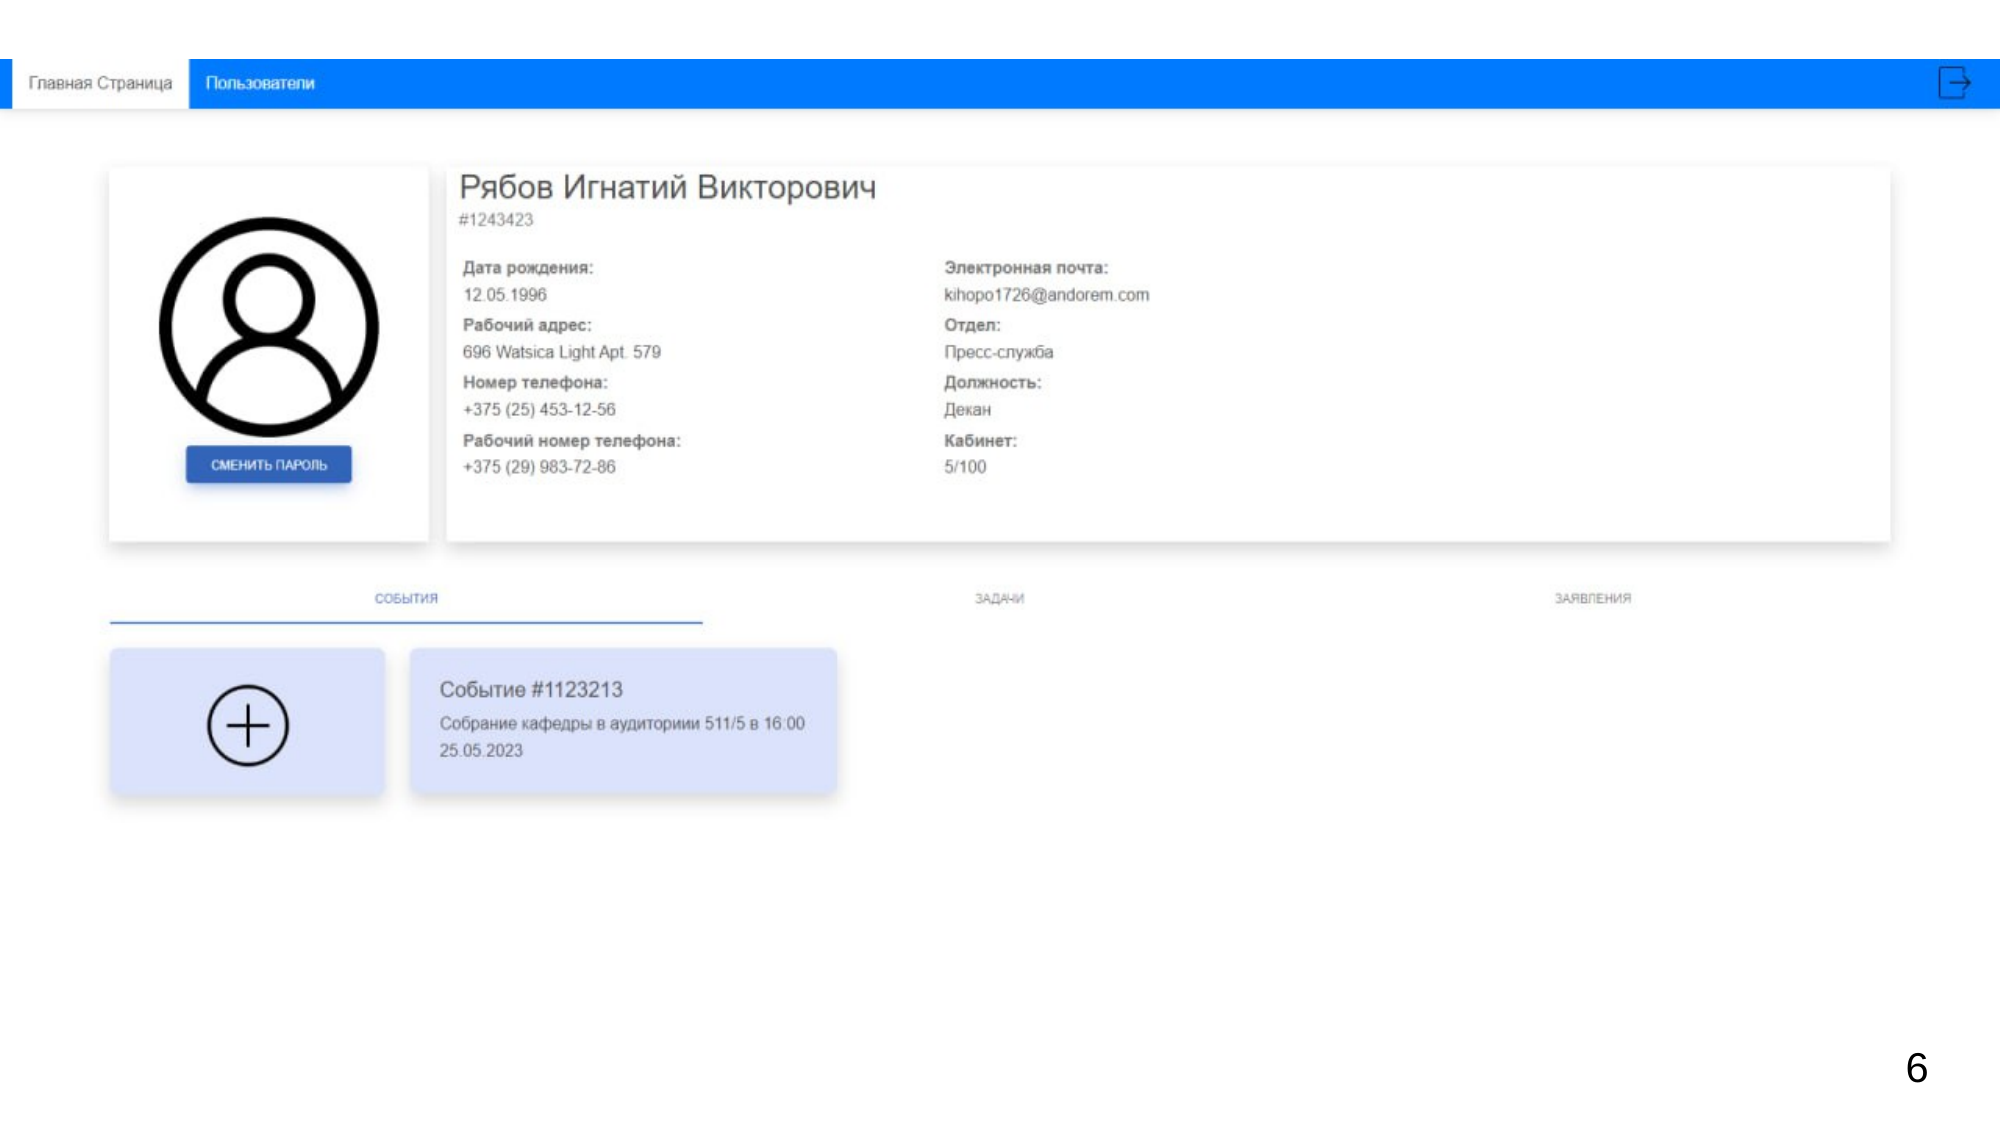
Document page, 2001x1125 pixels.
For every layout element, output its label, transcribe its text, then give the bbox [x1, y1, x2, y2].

picture [0, 59, 2000, 1056]
text_box 6 [1890, 1056, 1944, 1098]
